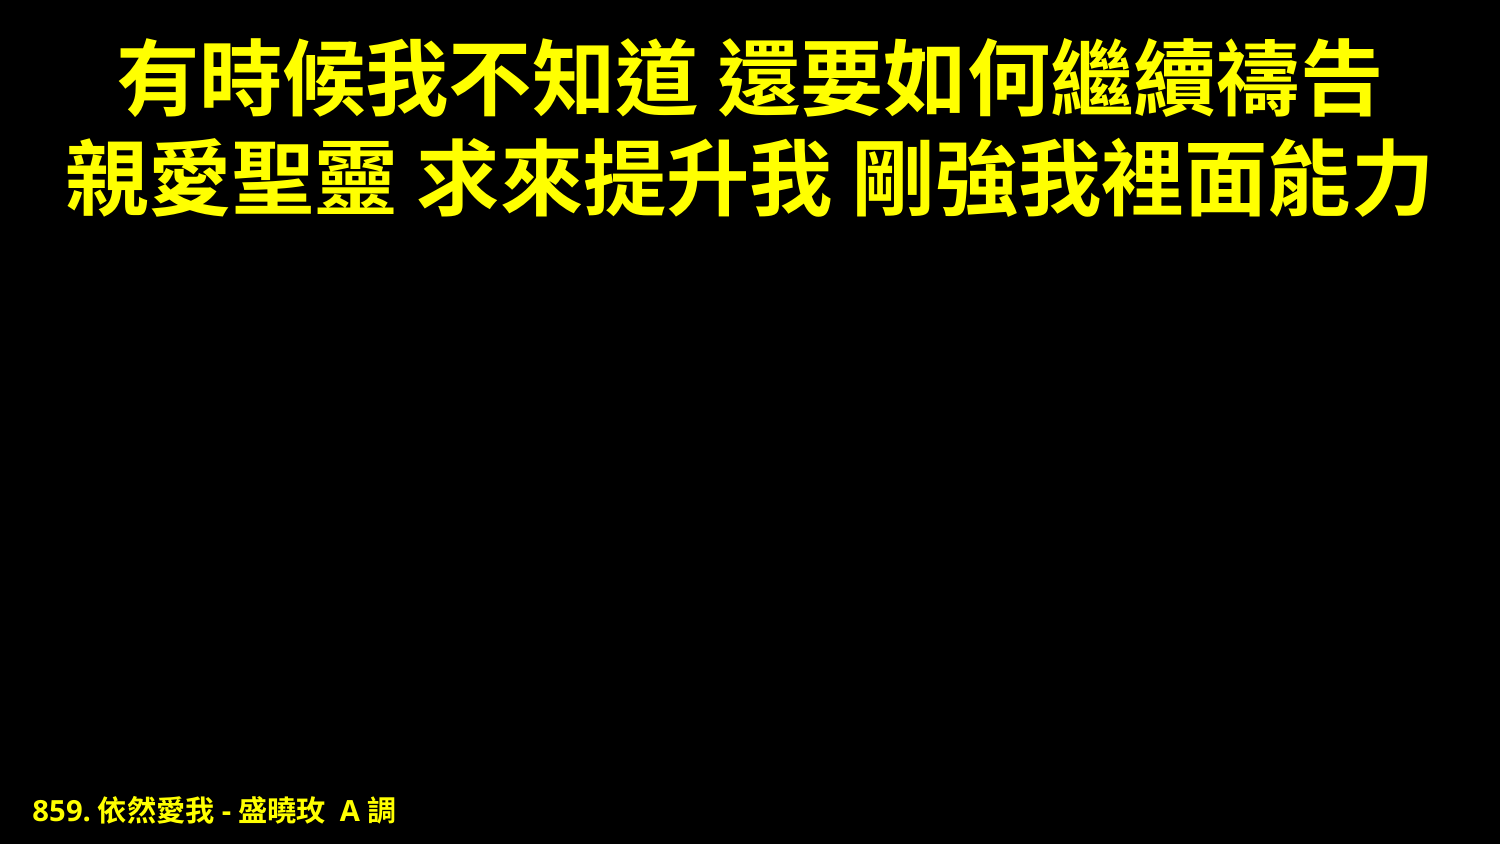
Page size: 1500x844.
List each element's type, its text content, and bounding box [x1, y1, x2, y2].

text_box 859.依然愛我-盛曉玫 A調 [17, 784, 656, 835]
title 有時候我不知道 還要如何繼續禱告 親愛聖靈 求來提升我 剛強我裡面能力 [0, 55, 1500, 197]
